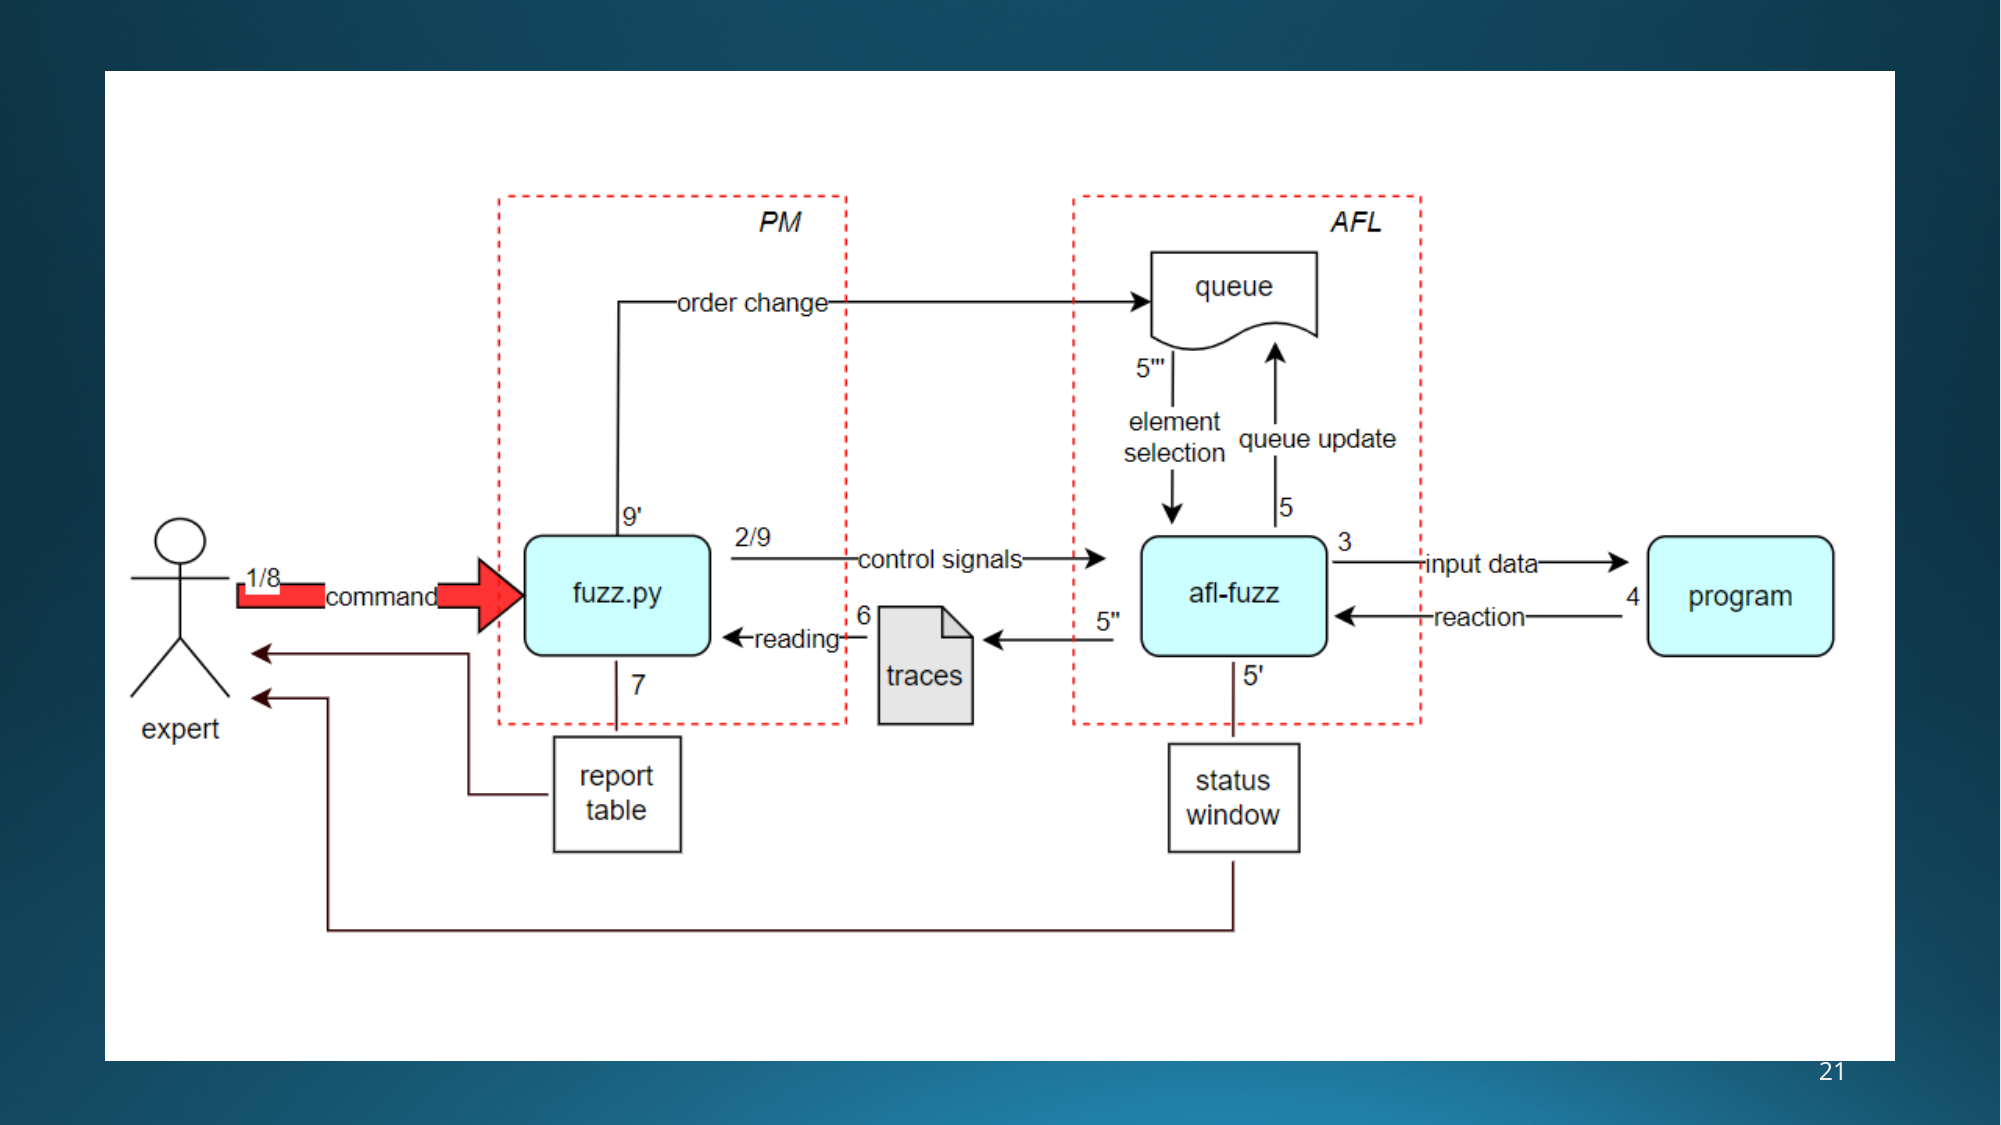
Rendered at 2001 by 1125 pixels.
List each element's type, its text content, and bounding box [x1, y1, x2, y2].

picture [0, 0, 2001, 1125]
slide_number 21 [1412, 1061, 1863, 1103]
